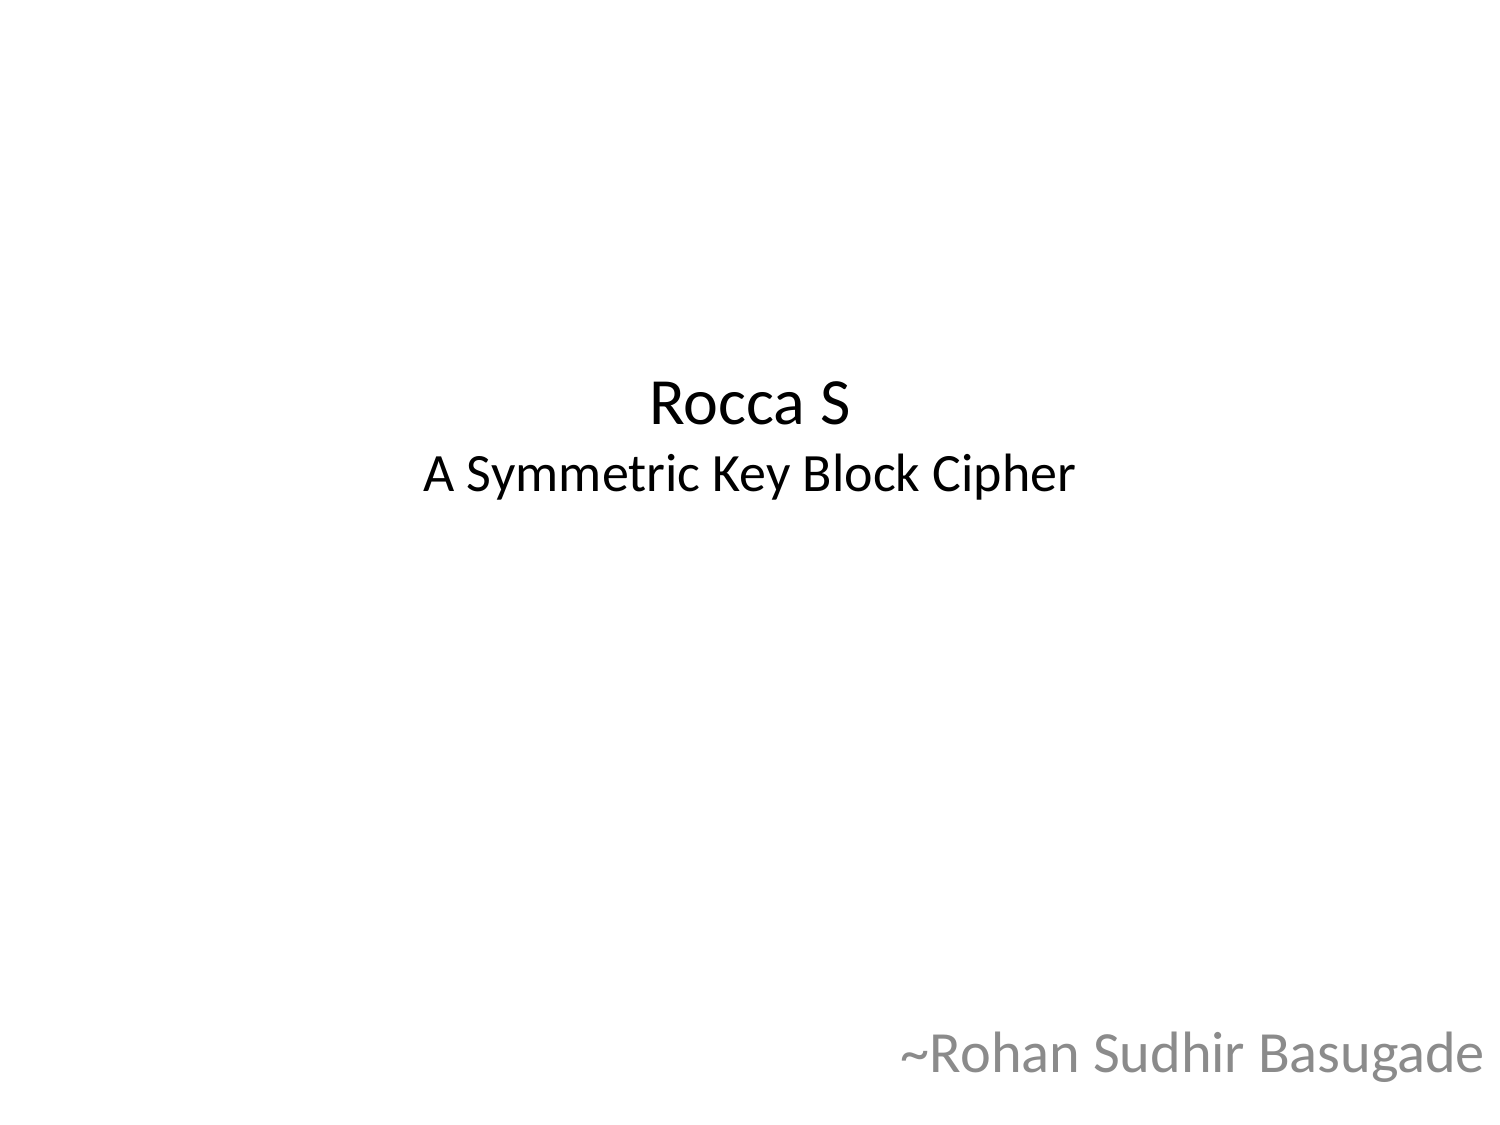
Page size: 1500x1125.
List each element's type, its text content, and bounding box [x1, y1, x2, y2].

subtitle ~Rohan Sudhir Basugade [764, 1007, 1500, 1125]
title Rocca S A Symmetric Key Block Cipher [112, 349, 1388, 591]
